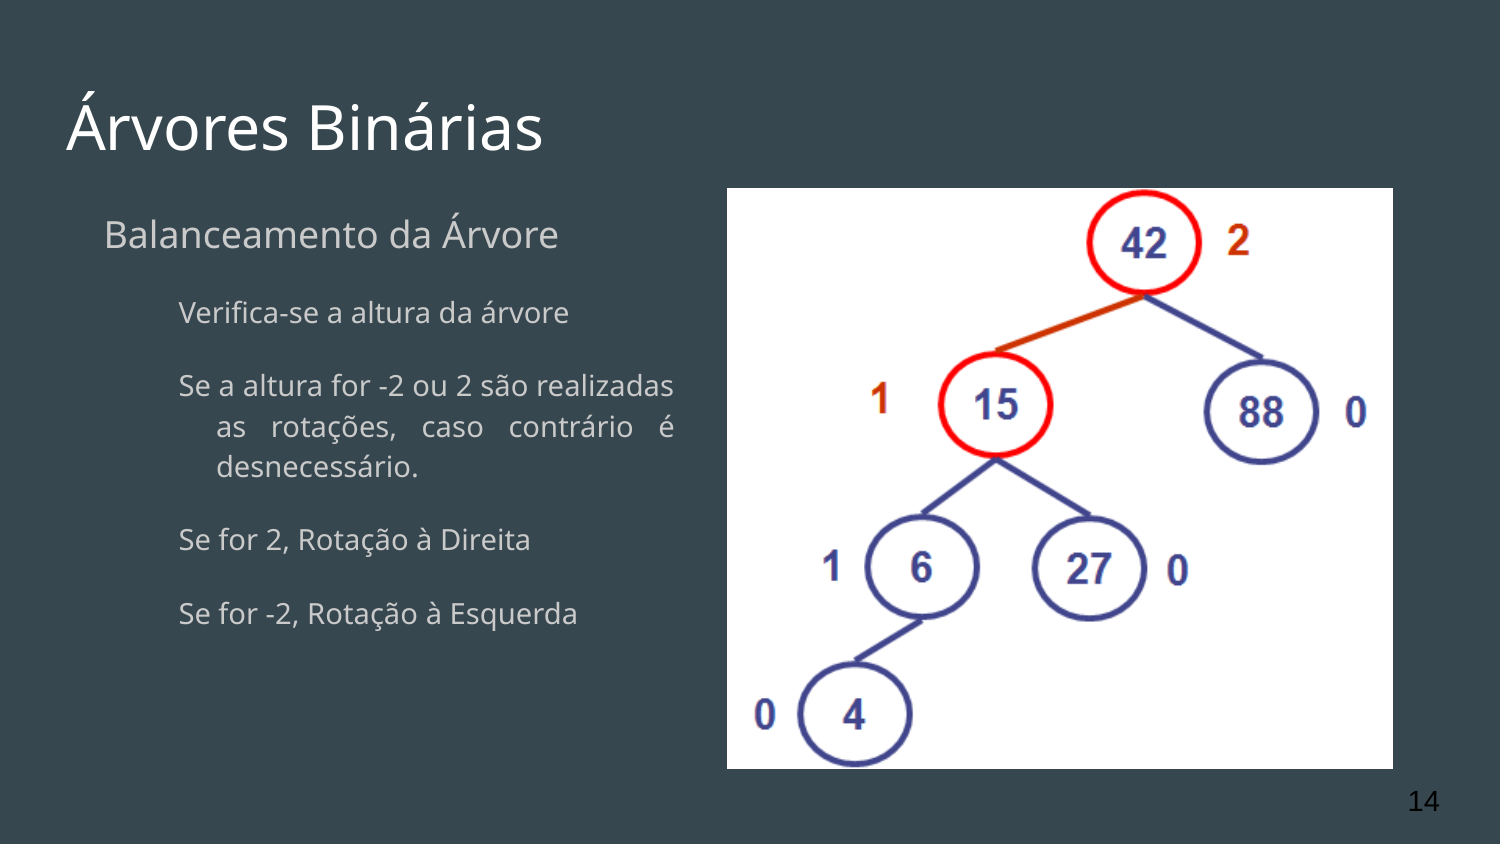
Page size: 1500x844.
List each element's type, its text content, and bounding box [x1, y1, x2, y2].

slide_number 14 [1392, 767, 1483, 833]
title Árvores Binárias [51, 72, 1449, 167]
list Balanceamento da Árvore Verifica-se a altura da árvore Se a altura for -2 ou 2 são realizadas as rotações, caso contrário é desnecessário. Se for 2, Rotação à Direita Se for -2, Rotação à Esquerda [51, 189, 691, 750]
picture [726, 188, 1393, 769]
